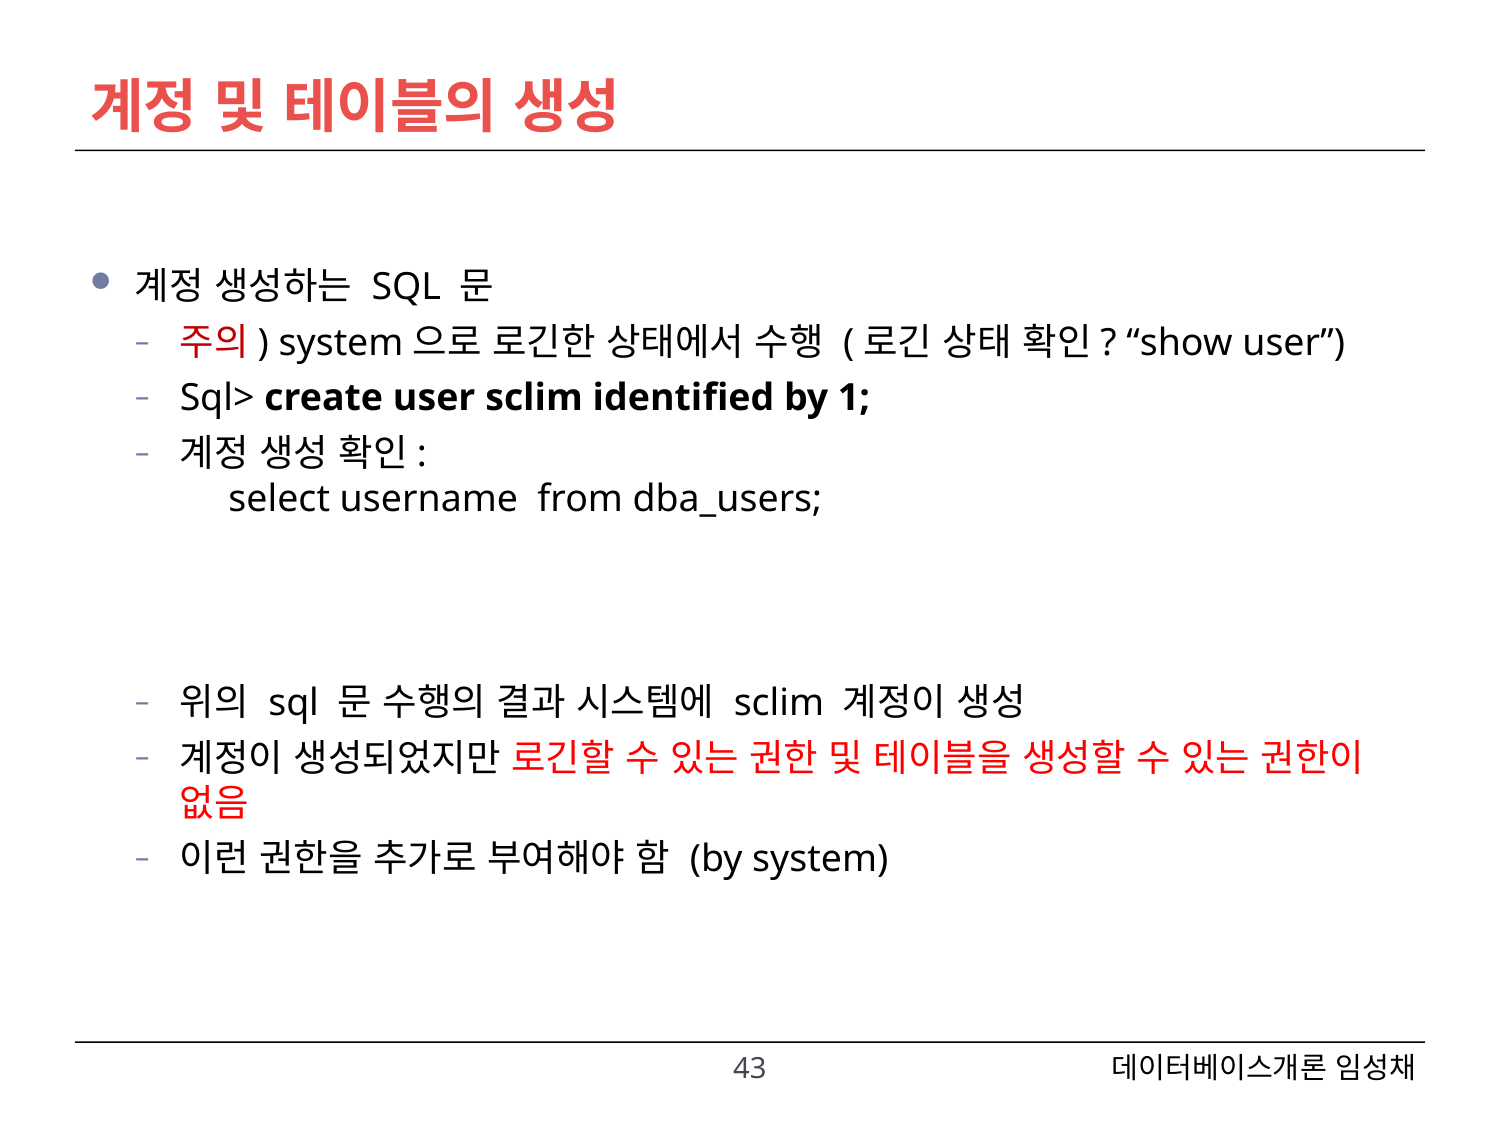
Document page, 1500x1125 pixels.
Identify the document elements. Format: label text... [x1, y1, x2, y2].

slide_number 43 [705, 1041, 795, 1102]
title 계정 및 테이블의 생성 [75, 49, 1425, 147]
list 계정 생성하는 SQL 문 주의) system으로 로긴한 상태에서 수행 (로긴 상태 확인? “show user”) Sql> create user sclim identified by 1; 계정 생성 확인: select username from dba_users; 위의 sql 문 수행의 결과 시스템에 sclim 계정이 생성 계정이 생성되었지만 로긴할 수 있는 권한 및 테이블을 생성할 수 있는 권한이 없음 이런 권한을 추가로 부여해야 함 (by system) [75, 254, 1388, 894]
footer 데이터베이스개론 임성채 [856, 1041, 1432, 1102]
